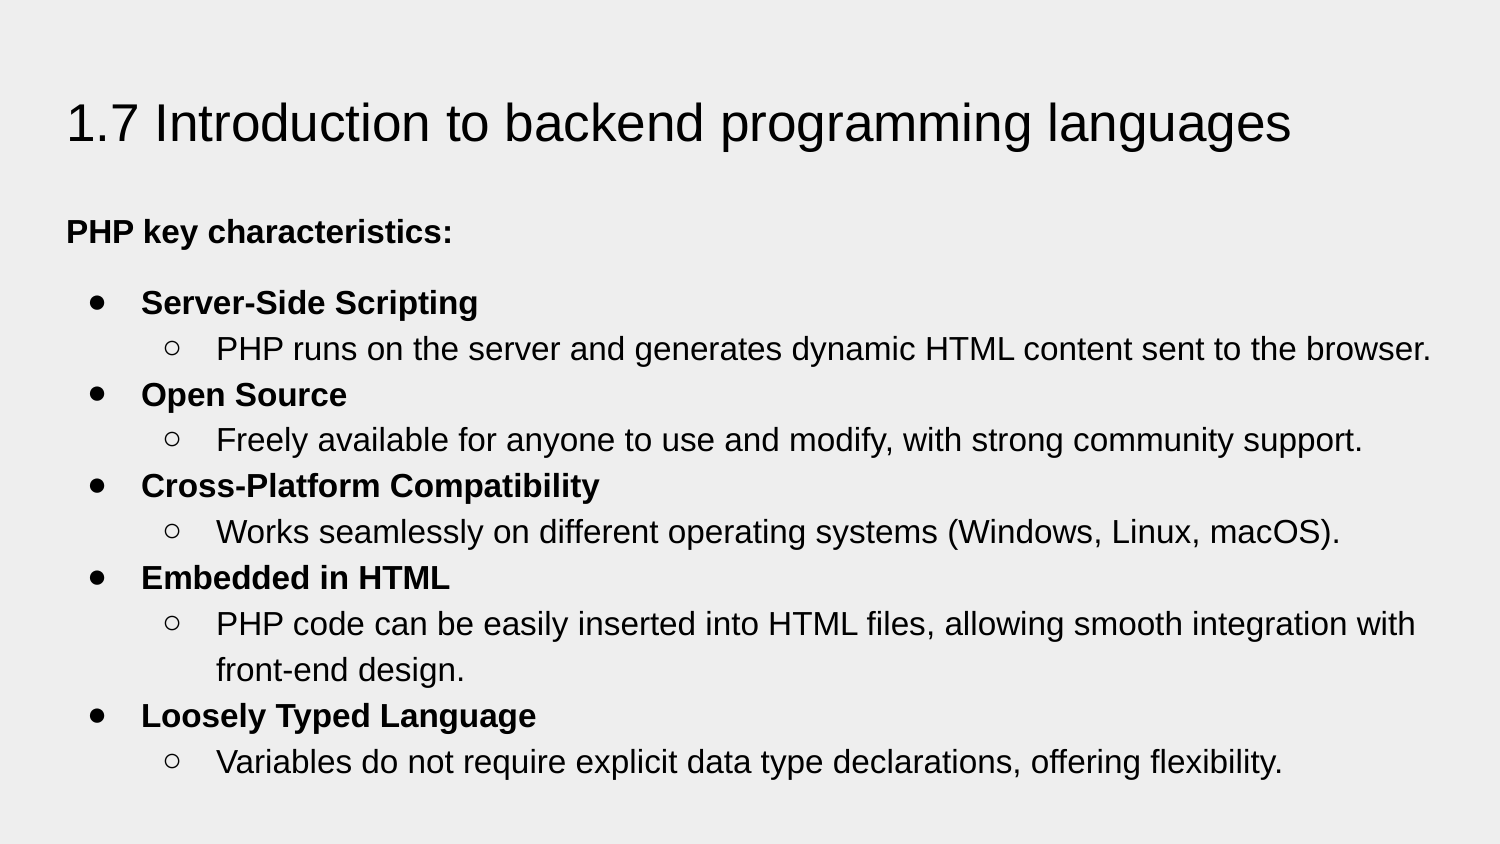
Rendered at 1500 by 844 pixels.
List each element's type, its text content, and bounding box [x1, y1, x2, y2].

title 1.7 Introduction to backend programming languages [51, 72, 1449, 167]
list PHP key characteristics: Server-Side Scripting PHP runs on the server and generates dynamic HTML content sent to the browser. Open Source Freely available for anyone to use and modify, with strong community support. Cross-Platform Compatibility Works seamlessly on different operating systems (Windows, Linux, macOS). Embedded in HTML PHP code can be easily inserted into HTML files, allowing smooth integration with front-end design. Loosely Typed Language Variables do not require explicit data type declarations, offering flexibility. [51, 189, 1449, 828]
